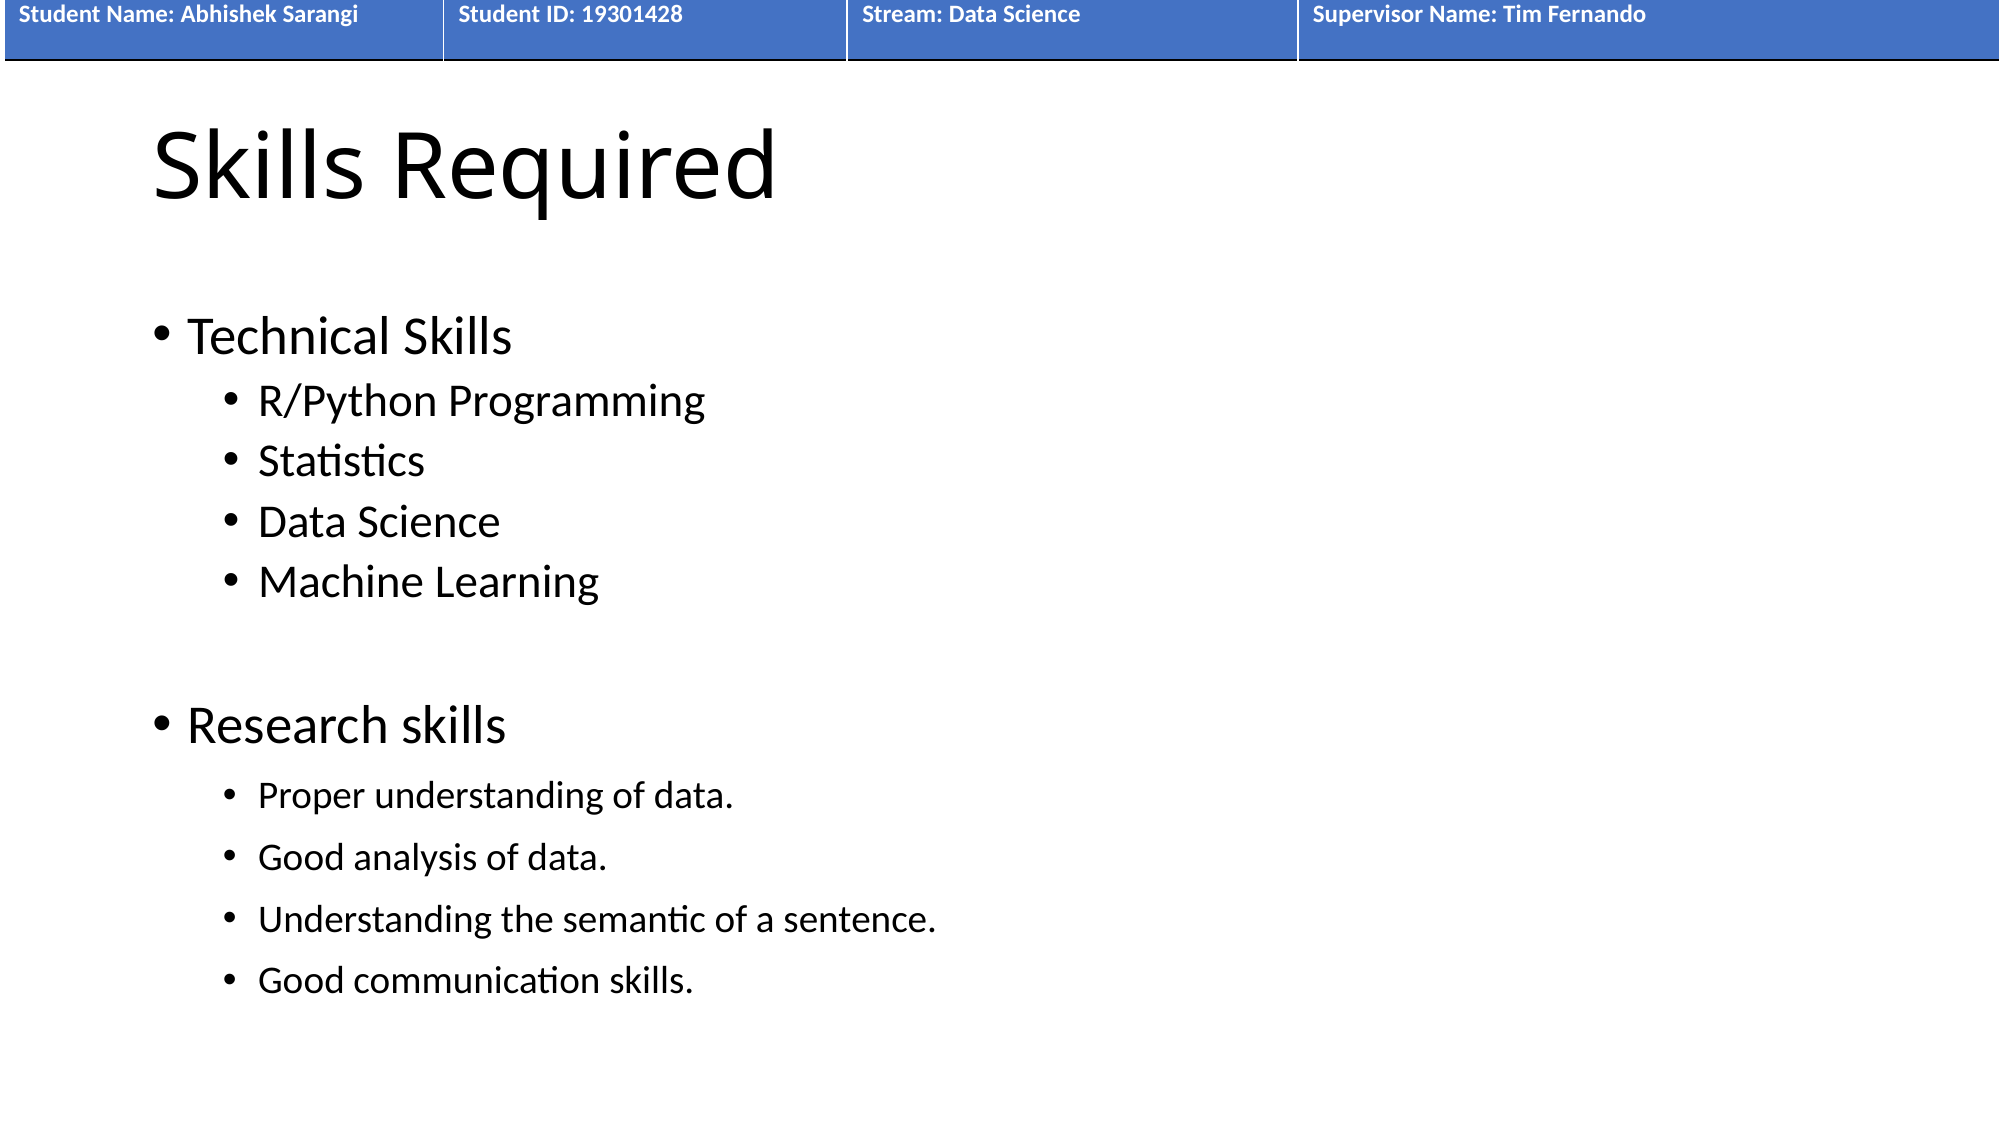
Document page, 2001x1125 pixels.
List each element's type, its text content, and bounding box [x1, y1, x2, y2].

list Technical Skills R/Python Programming Statistics Data Science Machine Learning Research skills Proper understanding of data. Good analysis of data. Understanding the semantic of a sentence. Good communication skills. [137, 299, 1863, 1014]
table_header Stream: Data Science [848, 0, 1297, 59]
table_header Supervisor Name: Tim Fernando [1299, 0, 1999, 59]
title Skills Required [137, 61, 1863, 278]
table_header Student Name: Abhishek Sarangi [5, 0, 443, 59]
table_header Student ID: 19301428 [444, 0, 846, 59]
